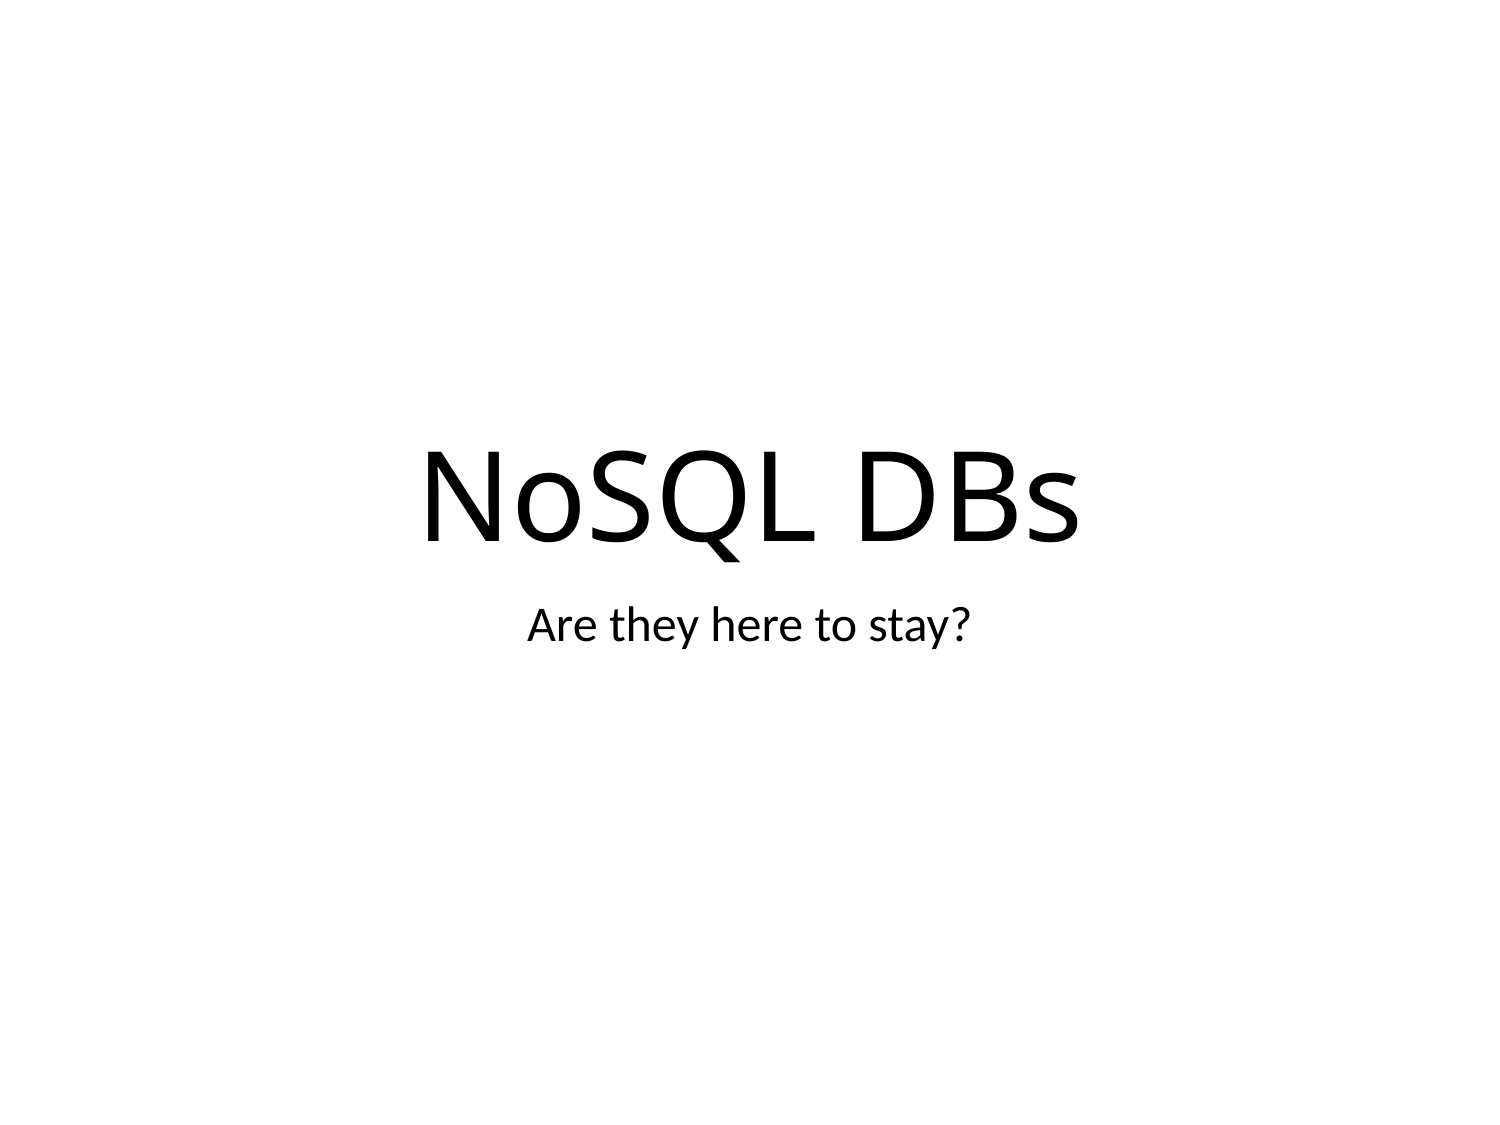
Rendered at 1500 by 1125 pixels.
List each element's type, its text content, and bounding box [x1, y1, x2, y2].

title NoSQL DBs [112, 184, 1388, 576]
subtitle Are they here to stay? [187, 590, 1313, 863]
